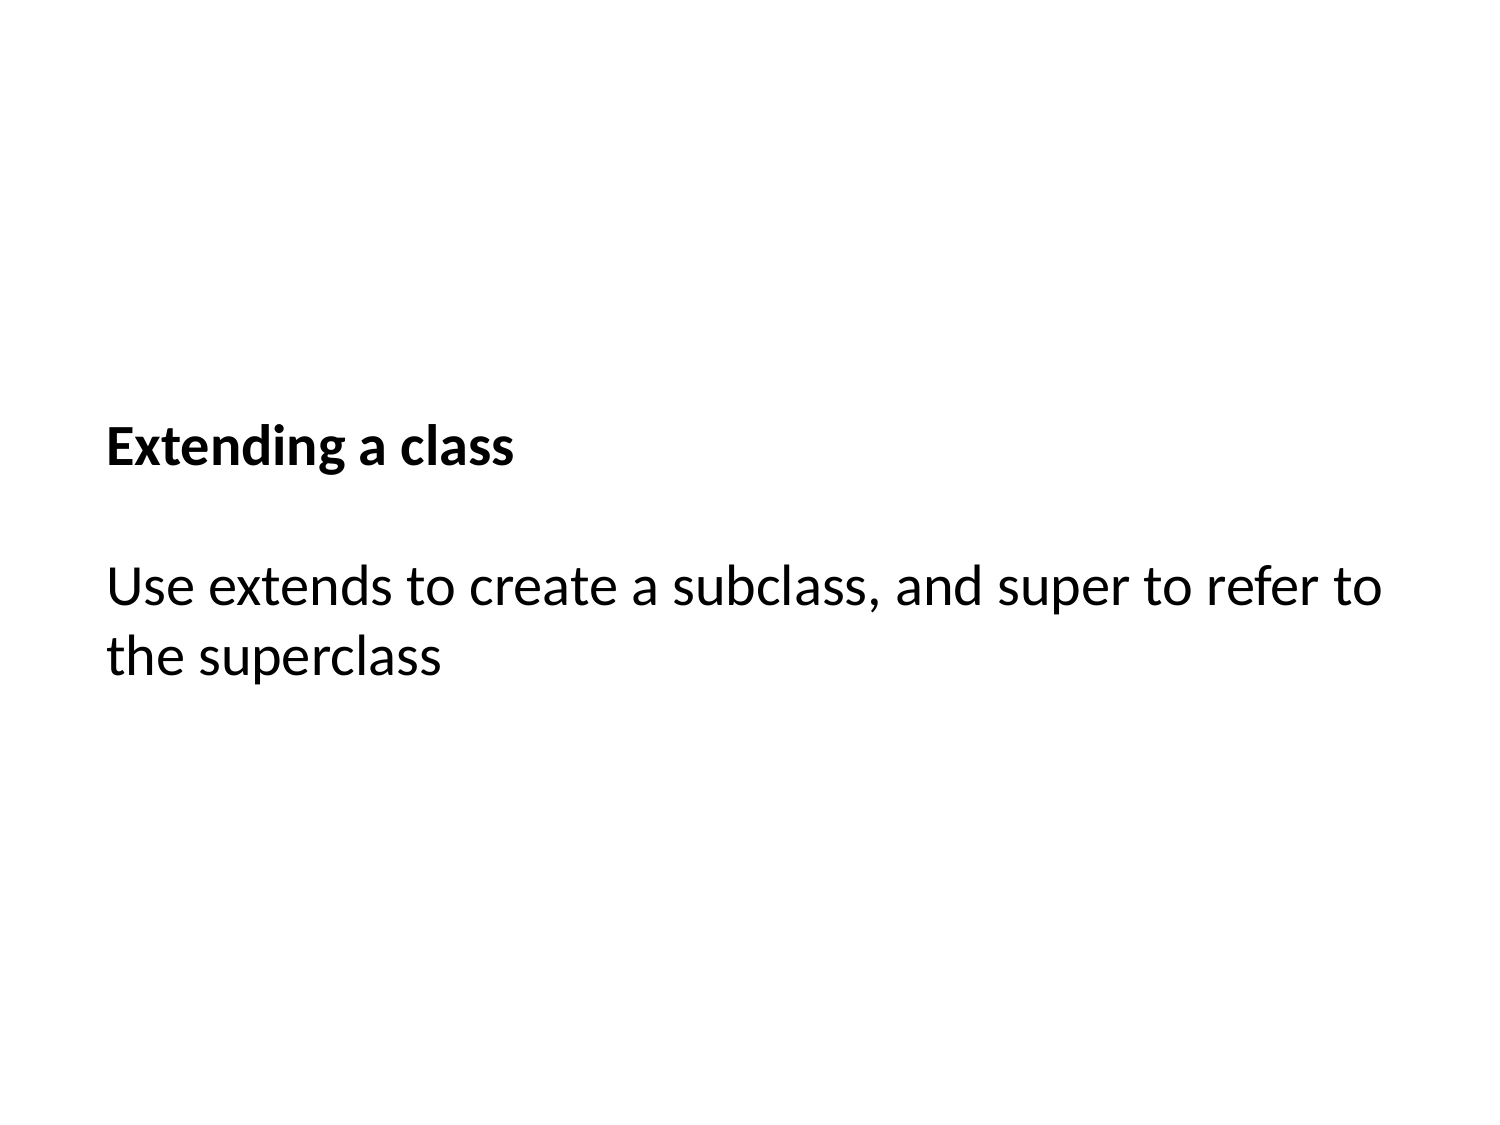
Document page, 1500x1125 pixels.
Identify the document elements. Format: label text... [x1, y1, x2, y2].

text_box Extending a class Use extends to create a subclass, and super to refer to the superclass [91, 399, 1429, 695]
